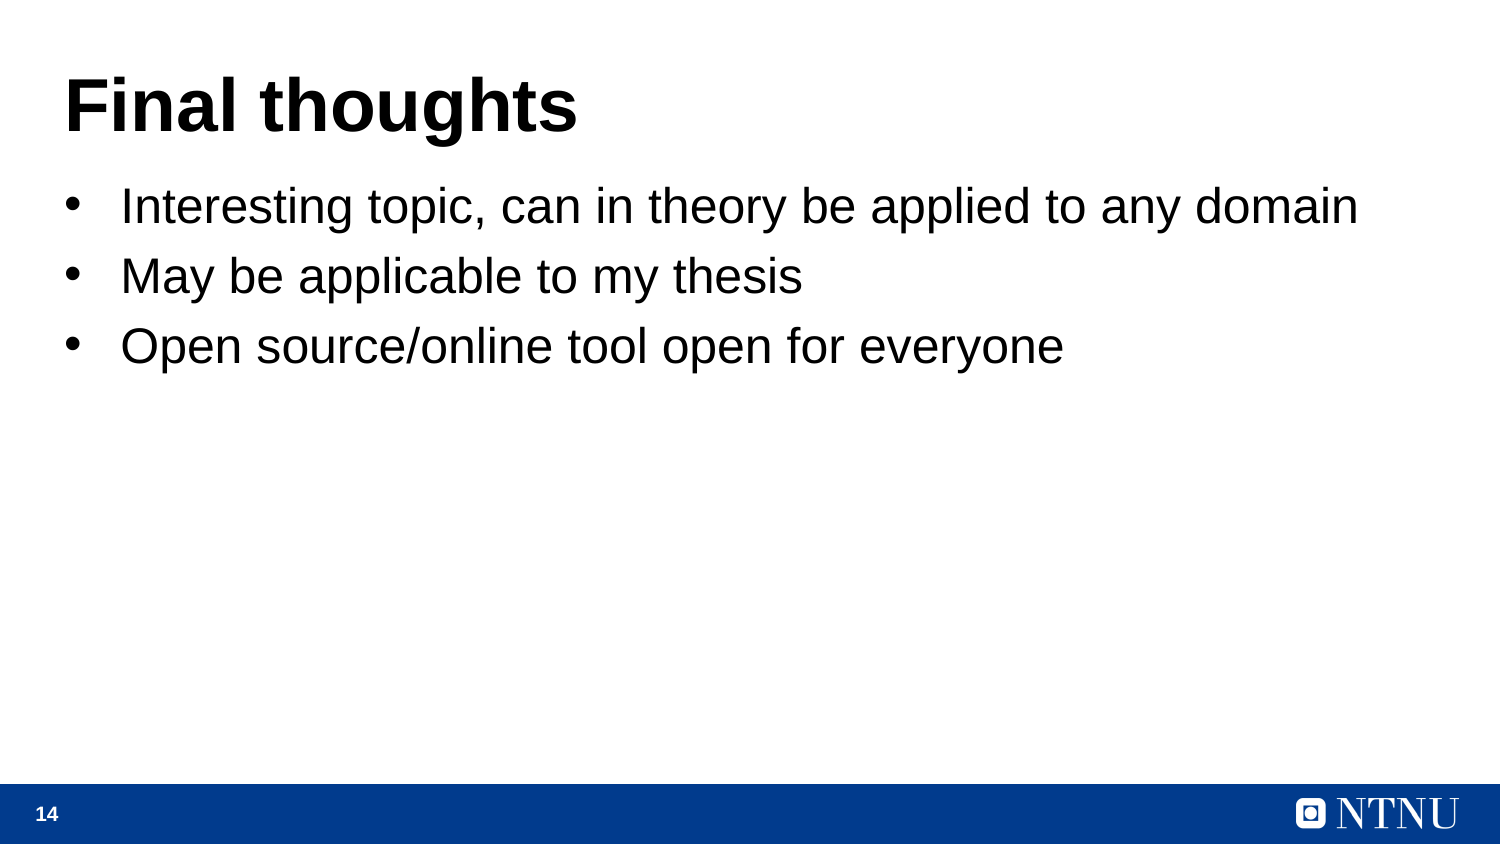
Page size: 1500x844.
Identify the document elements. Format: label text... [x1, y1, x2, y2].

picture [0, 784, 1500, 844]
list Interesting topic, can in theory be applied to any domain May be applicable to my thesis Open source/online tool open for everyone [49, 165, 1431, 759]
title Final thoughts [49, 48, 1431, 156]
